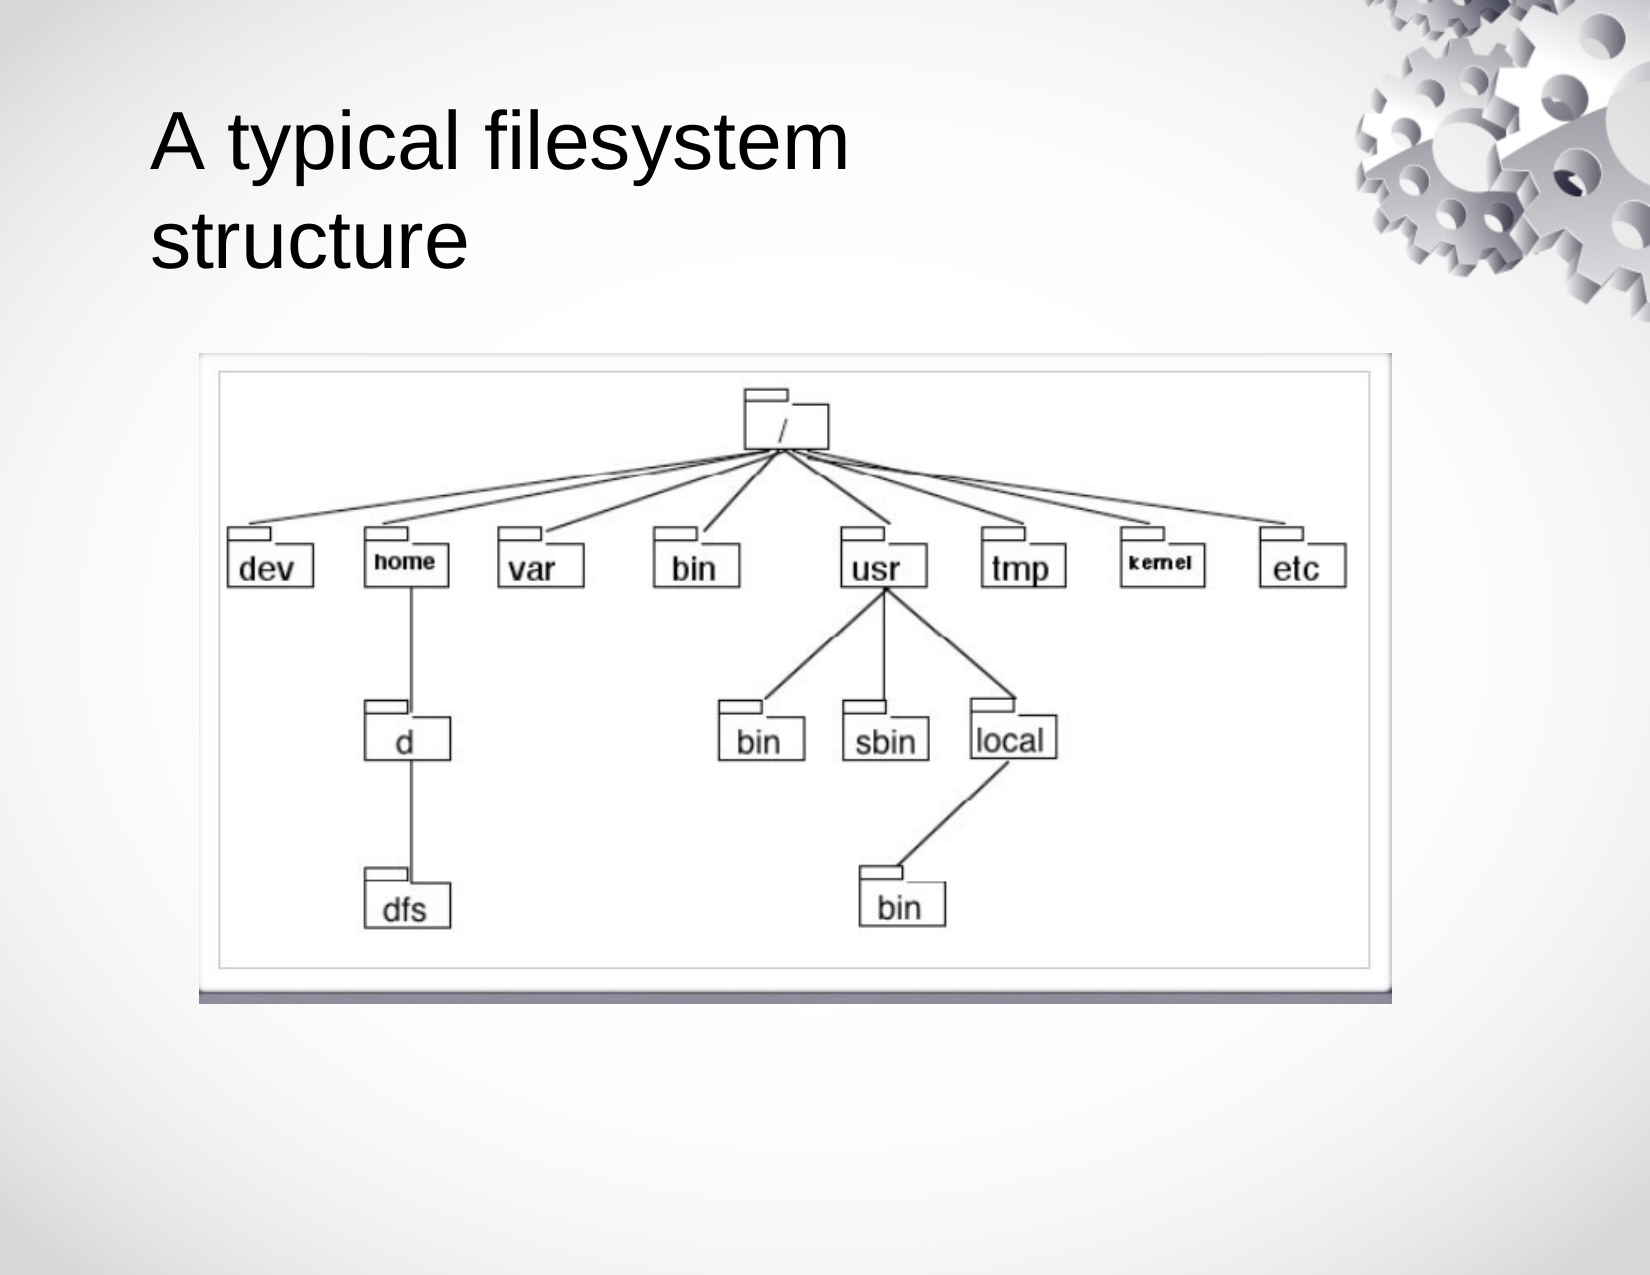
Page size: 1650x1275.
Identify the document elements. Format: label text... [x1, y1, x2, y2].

title A typical filesystem structure [147, 77, 1034, 293]
picture [0, 0, 1650, 1275]
